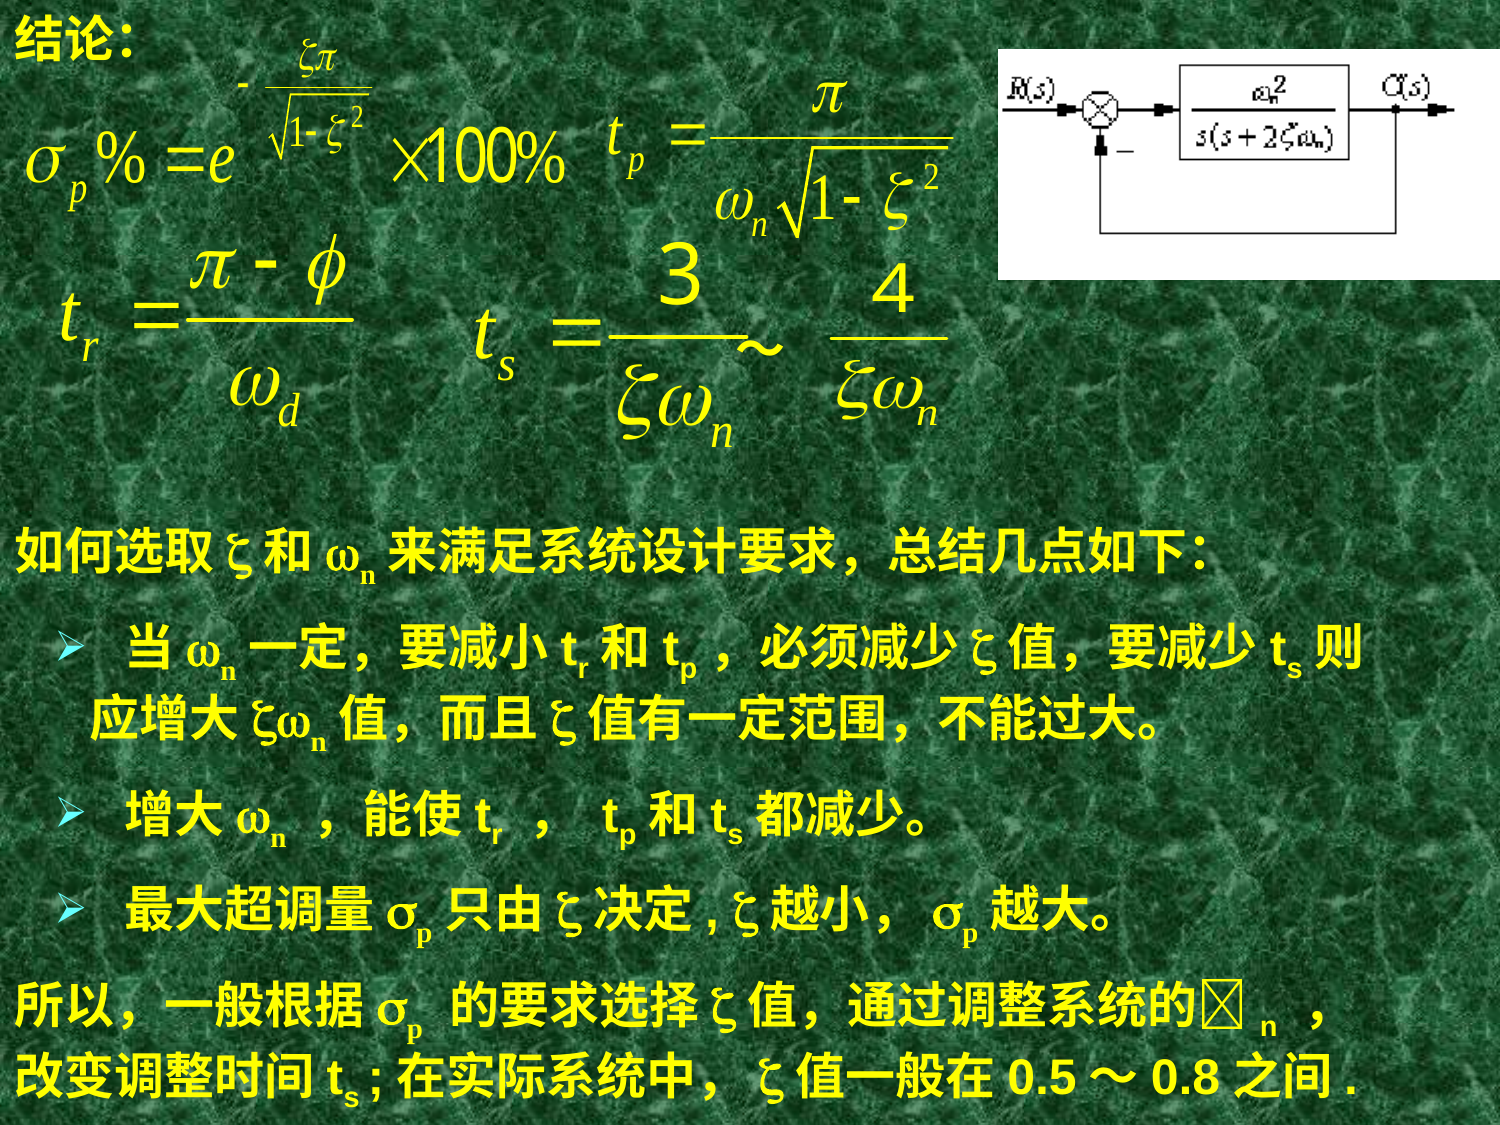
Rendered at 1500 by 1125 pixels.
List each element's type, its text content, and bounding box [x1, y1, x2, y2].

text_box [998, 49, 1500, 280]
picture [0, 0, 1500, 1125]
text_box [49, 228, 369, 444]
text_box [599, 49, 967, 254]
text_box 如何选取z和wn来满足系统设计要求，总结几点如下： 当wn一定，要减小tr和tp，必须减少z值，要减少ts则应增大zwn值，而且z值有一定范围，不能过大。 增大wn ，能使tr ， tp和ts都减少。 最大超调量sp只由z决定, z越小，sp越大。 所以，一般根据sp 的要求选择z值，通过调整系统的n ，改变调整时间ts ;在实际系统中，z值一般在0.5～0.8之间. [0, 512, 1413, 1125]
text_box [16, 23, 578, 228]
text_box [462, 222, 960, 466]
text_box 结论： [0, 0, 225, 75]
